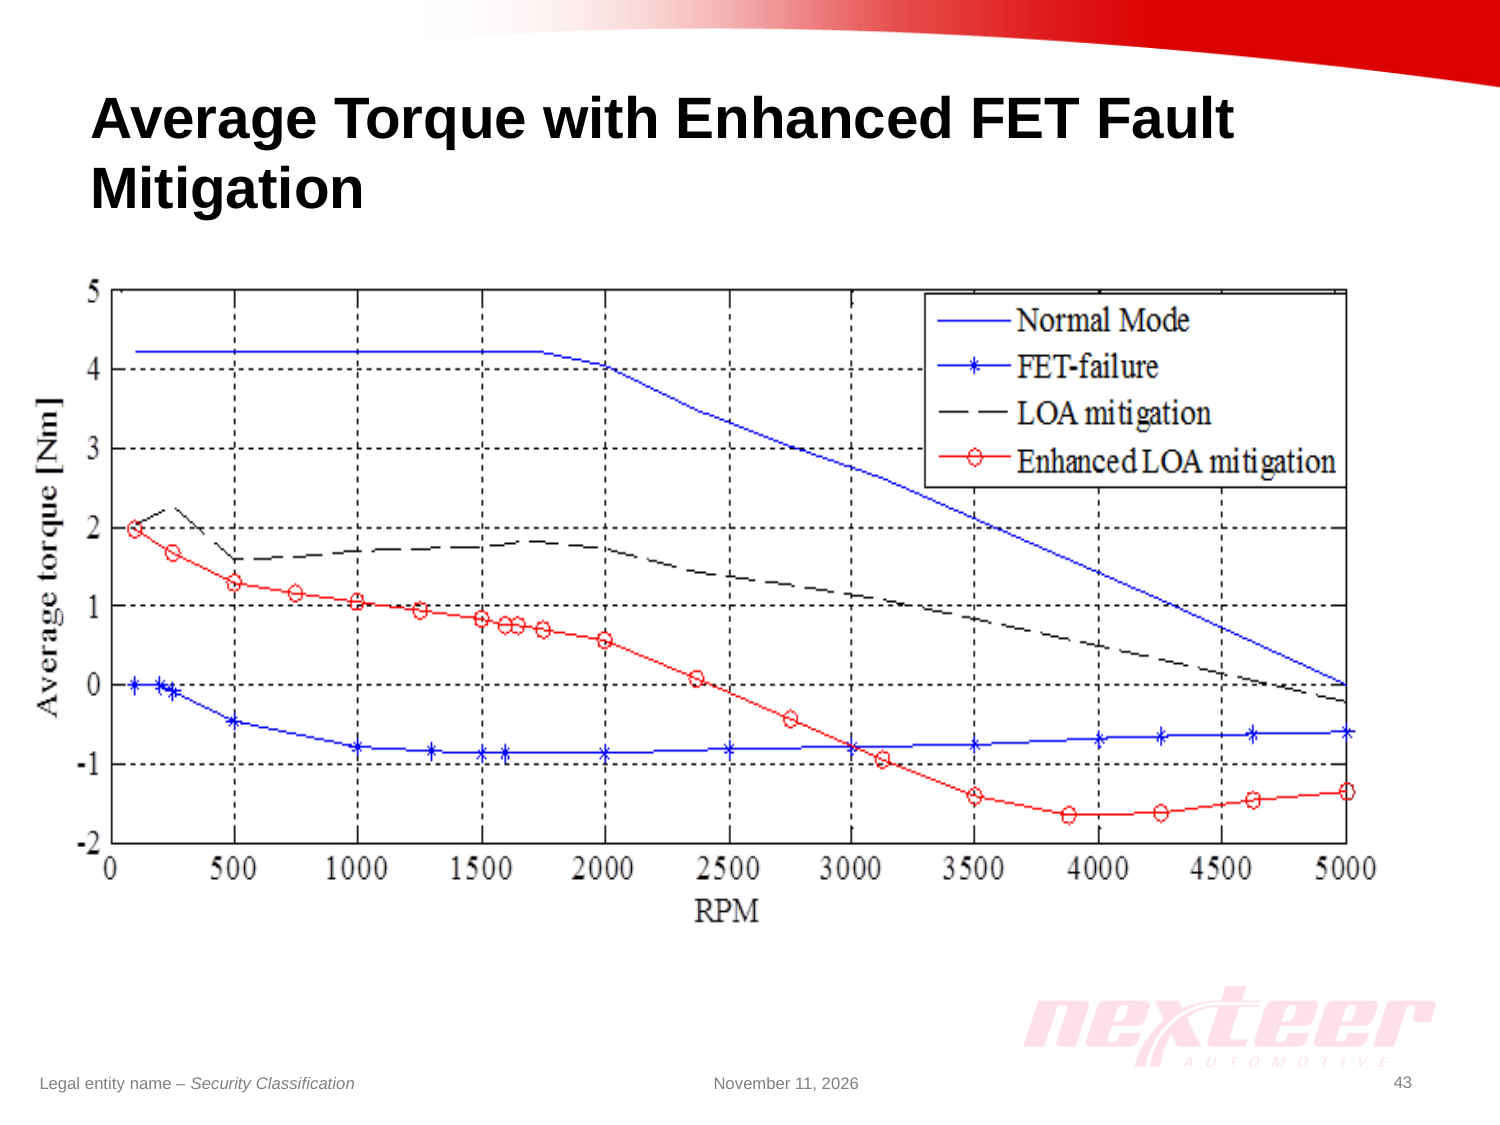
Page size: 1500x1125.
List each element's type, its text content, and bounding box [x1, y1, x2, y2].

title Average Torque with Enhanced FET Fault Mitigation [74, 74, 1426, 226]
picture [0, 0, 1500, 953]
